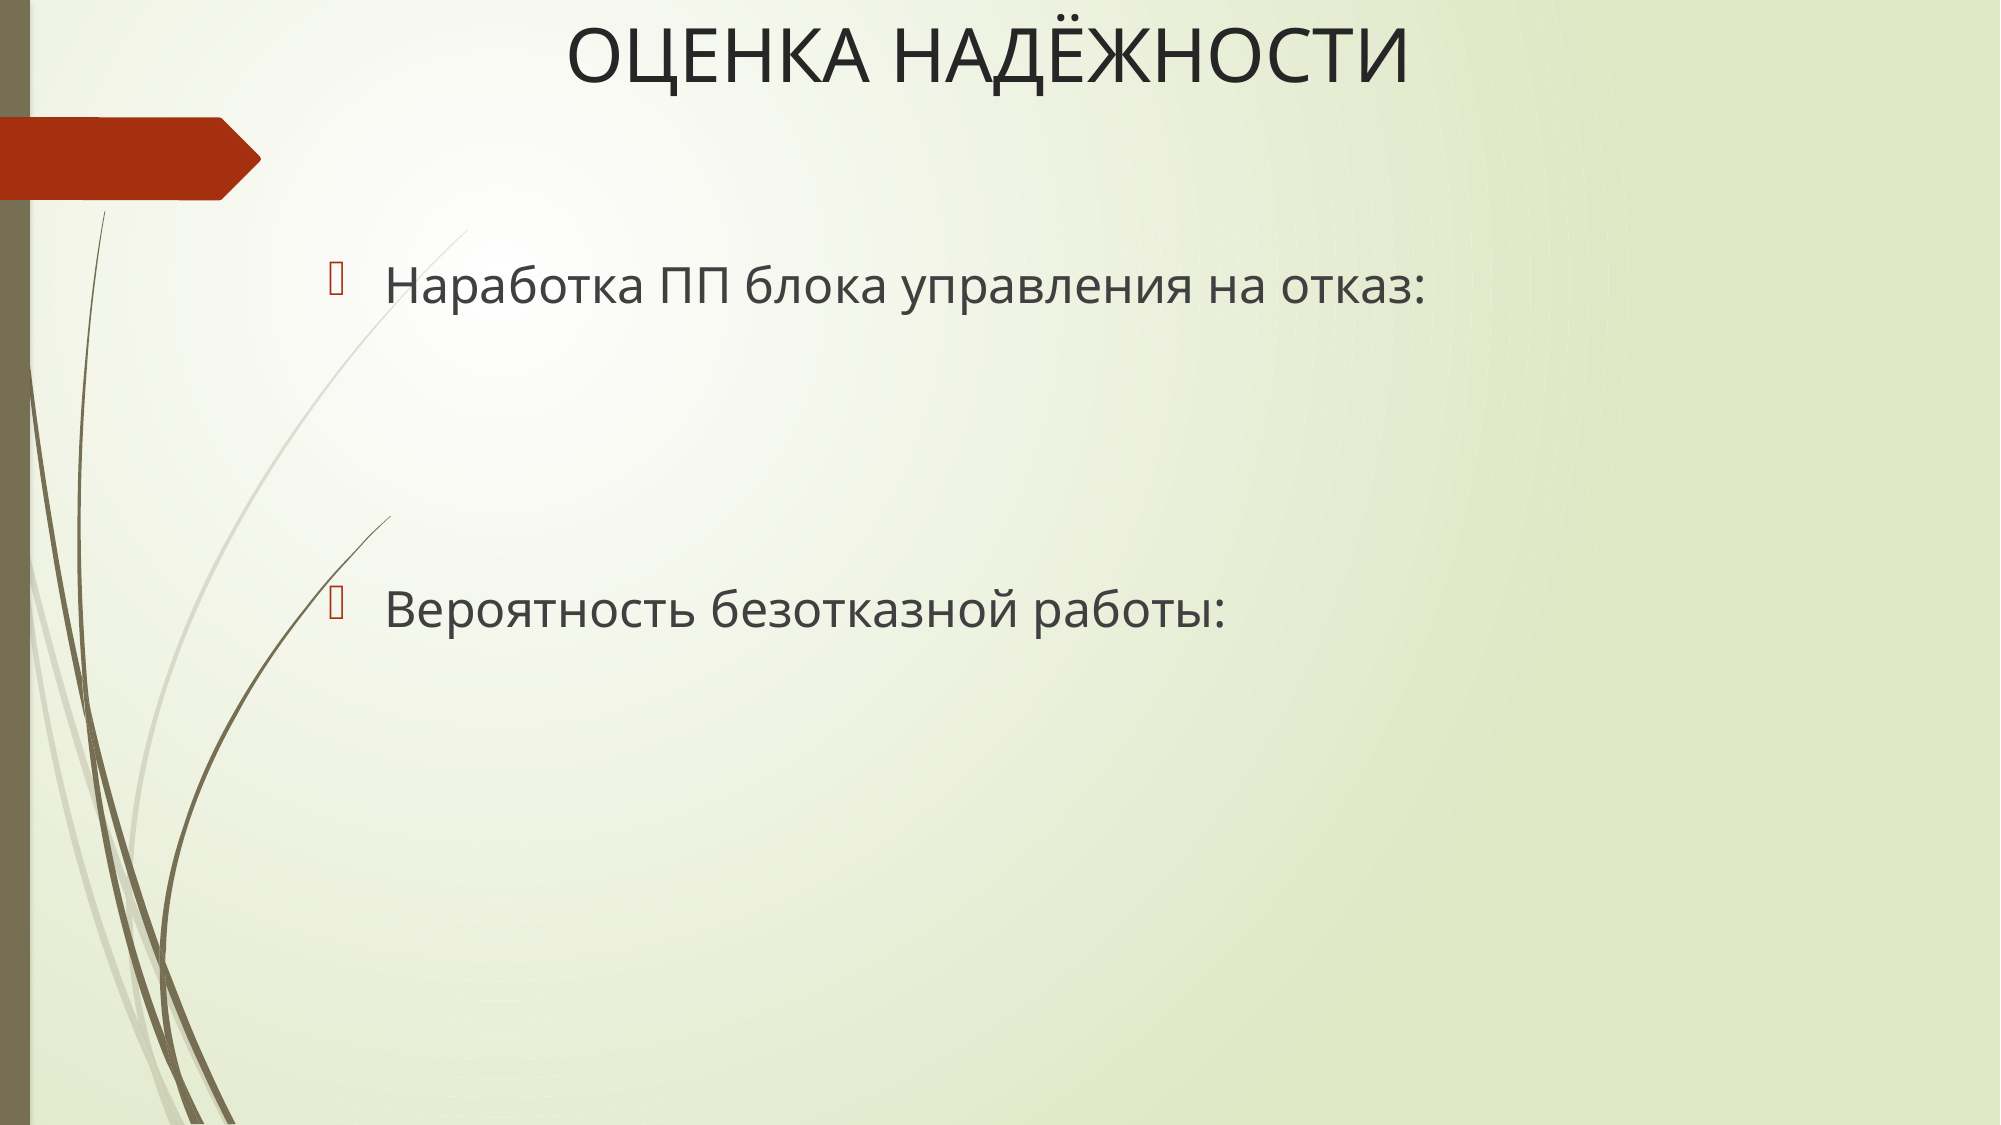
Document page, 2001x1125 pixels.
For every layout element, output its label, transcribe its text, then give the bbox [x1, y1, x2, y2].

title ОЦЕНКА НАДЁЖНОСТИ [550, 0, 1450, 211]
